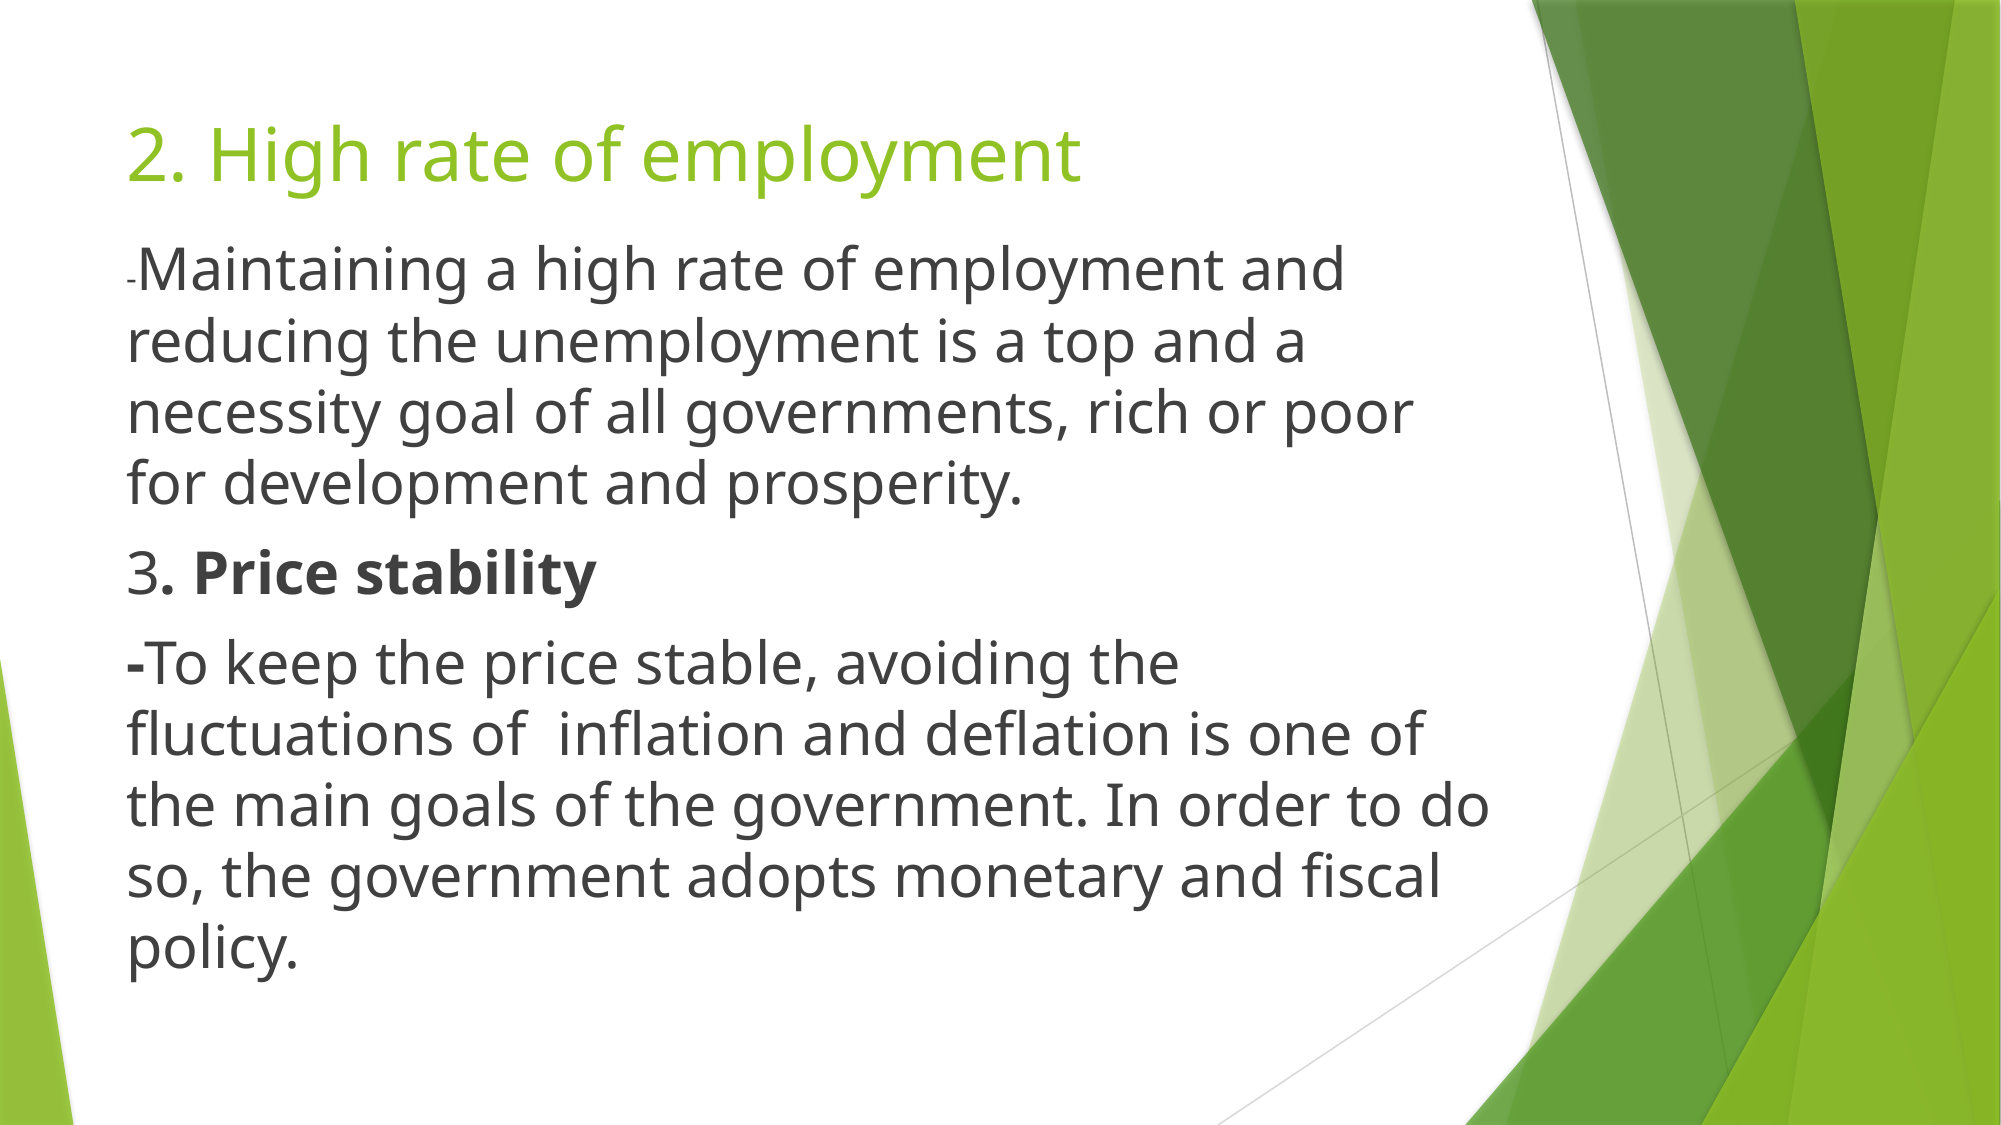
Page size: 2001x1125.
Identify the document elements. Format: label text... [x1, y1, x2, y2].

list -Maintaining a high rate of employment and reducing the unemployment is a top and a necessity goal of all governments, rich or poor for development and prosperity. 3. Price stability -To keep the price stable, avoiding the fluctuations of inflation and deflation is one of the main goals of the government. In order to do so, the government adopts monetary and fiscal policy. [111, 224, 1522, 992]
title 2. High rate of employment [111, 99, 1522, 205]
